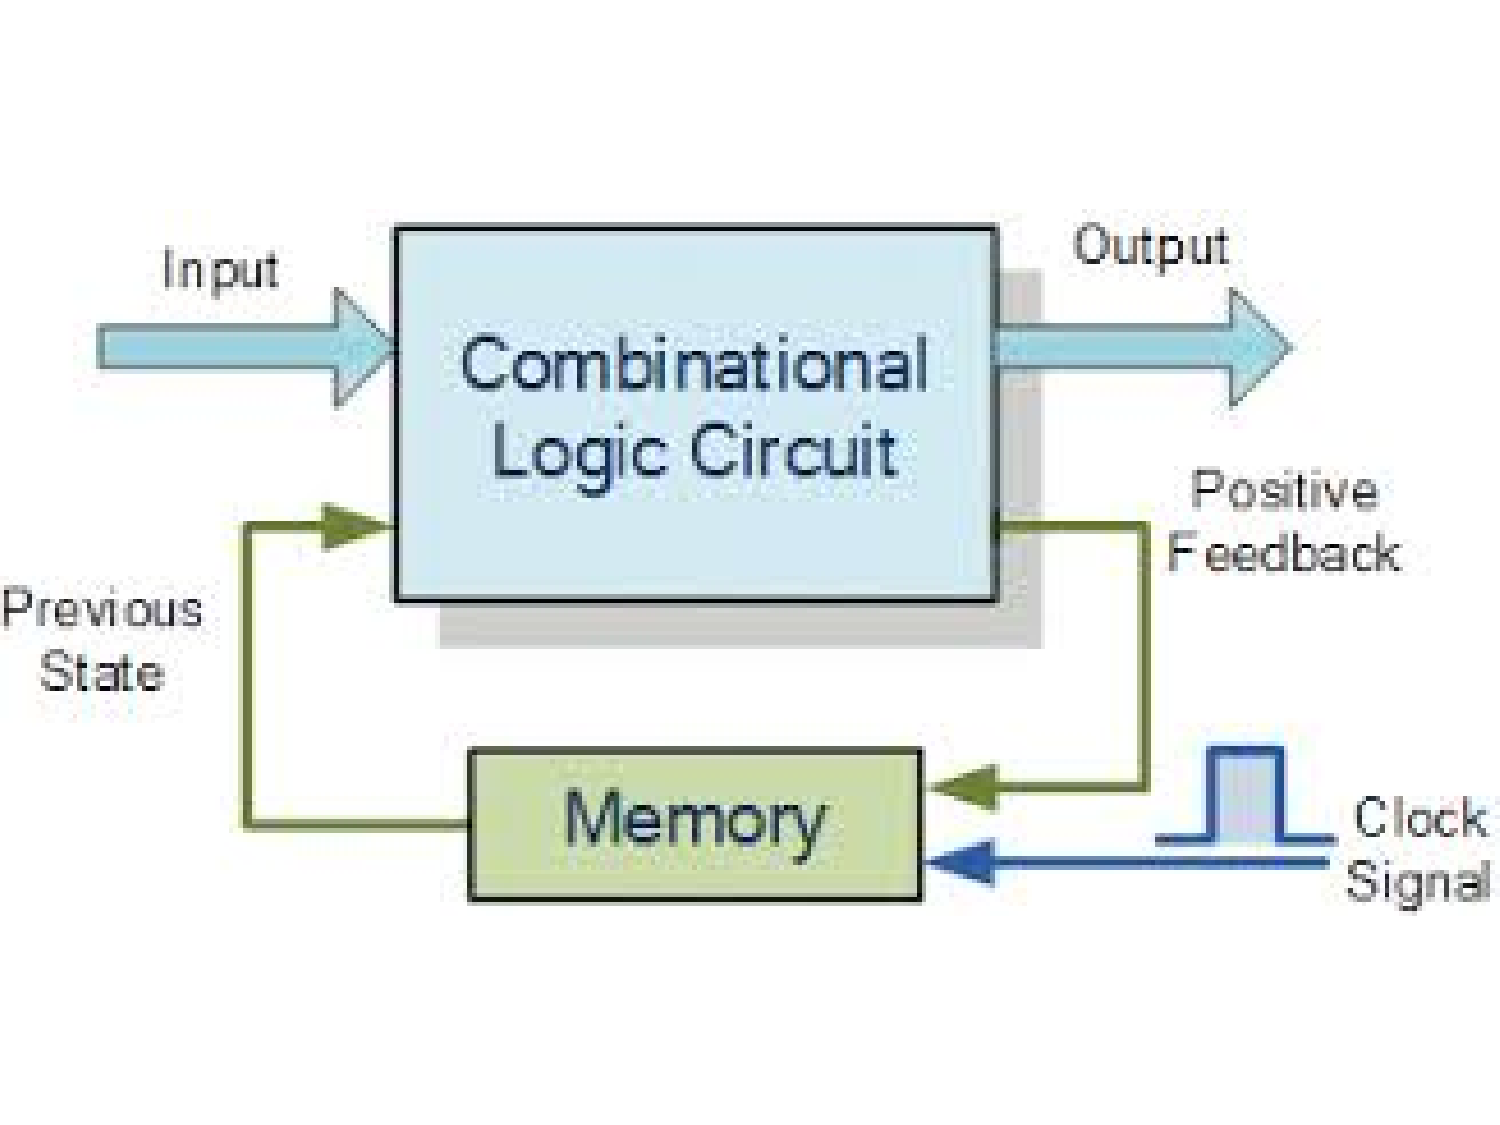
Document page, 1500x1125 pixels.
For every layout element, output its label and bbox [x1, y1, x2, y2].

picture [0, 208, 1500, 916]
